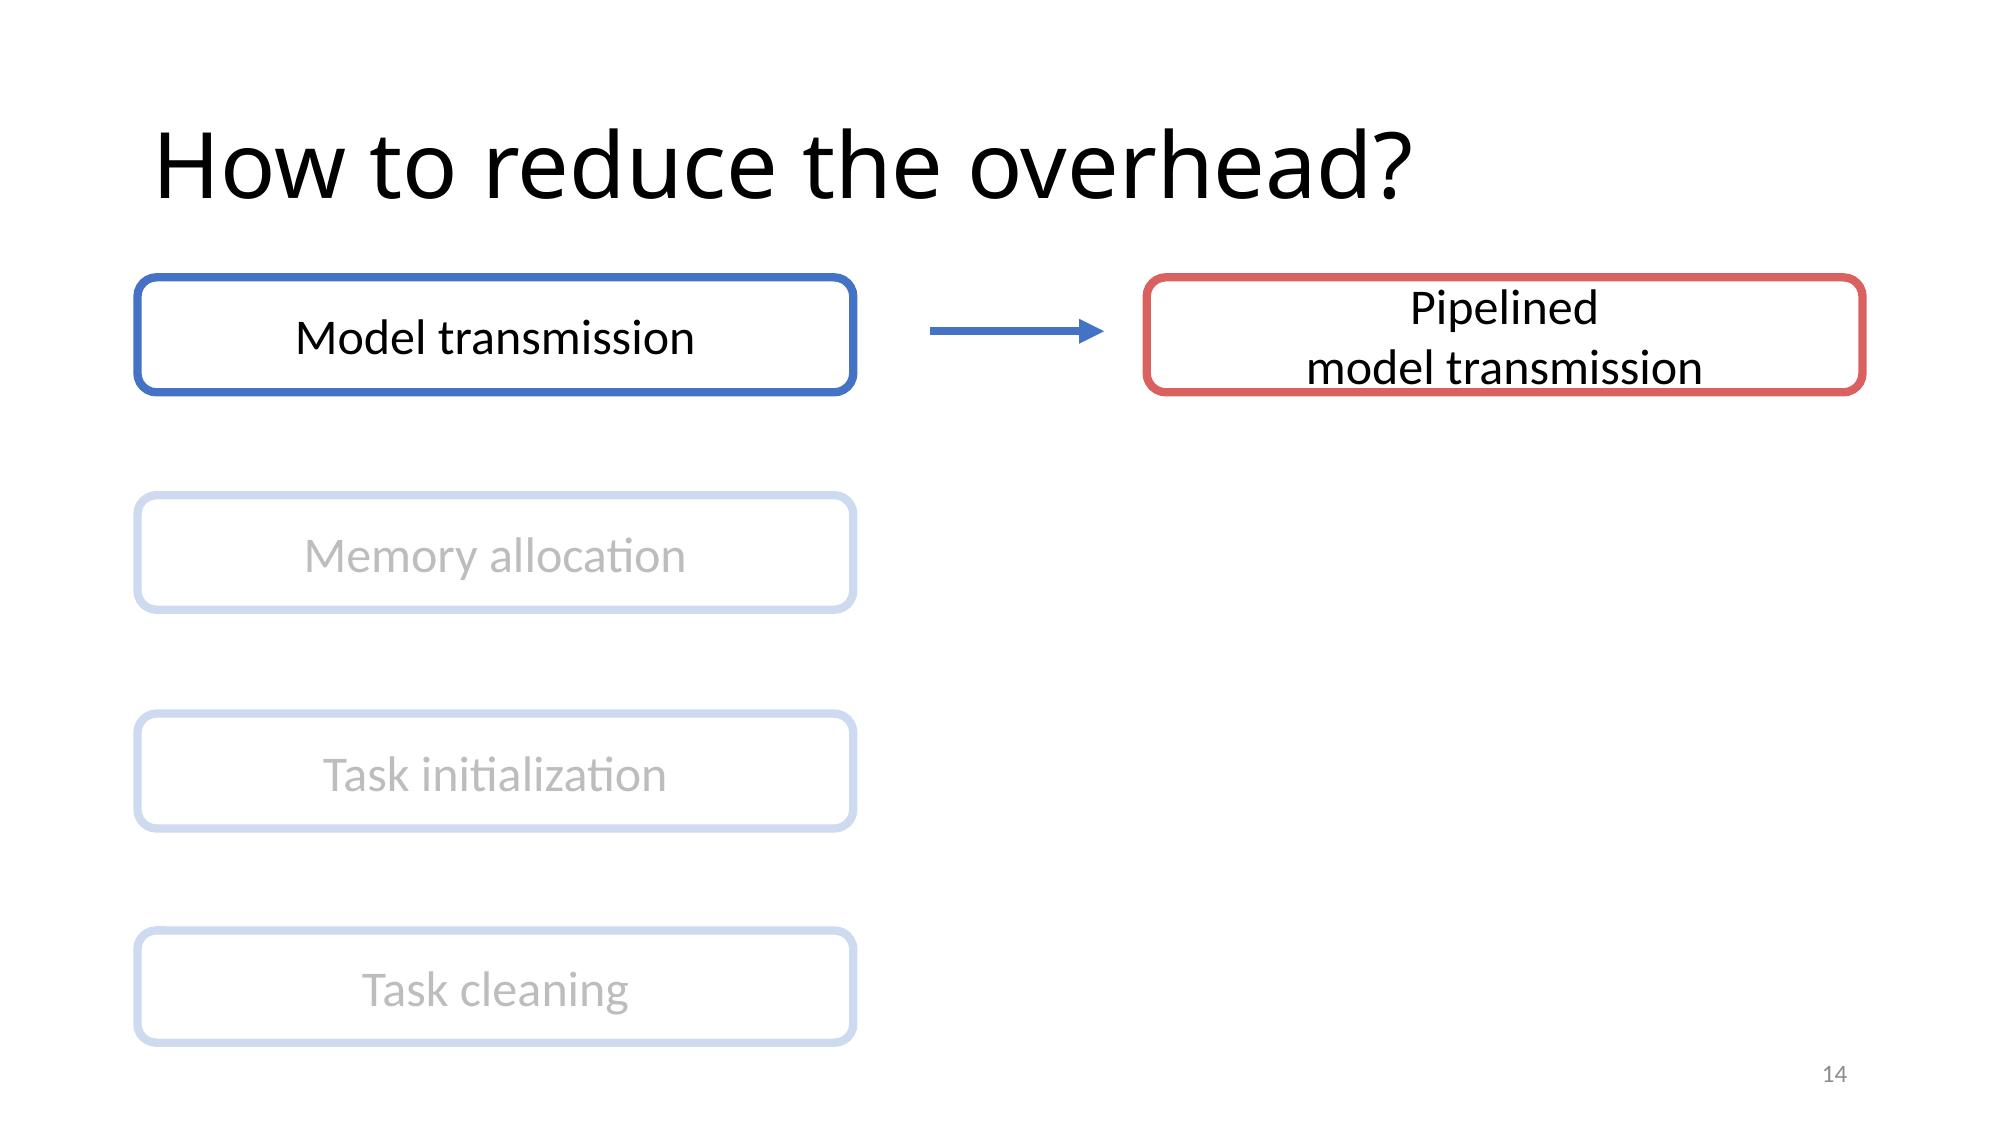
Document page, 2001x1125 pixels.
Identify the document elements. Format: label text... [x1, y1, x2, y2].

slide_number 14 [1412, 1042, 1863, 1103]
text_box Task cleaning [136, 929, 855, 1044]
text_box Pipelined model transmission [1145, 276, 1864, 394]
text_box Memory allocation [136, 494, 855, 611]
text_box Task initialization [136, 712, 855, 830]
text_box Model transmission [136, 276, 855, 394]
title How to reduce the overhead? [137, 59, 1863, 278]
